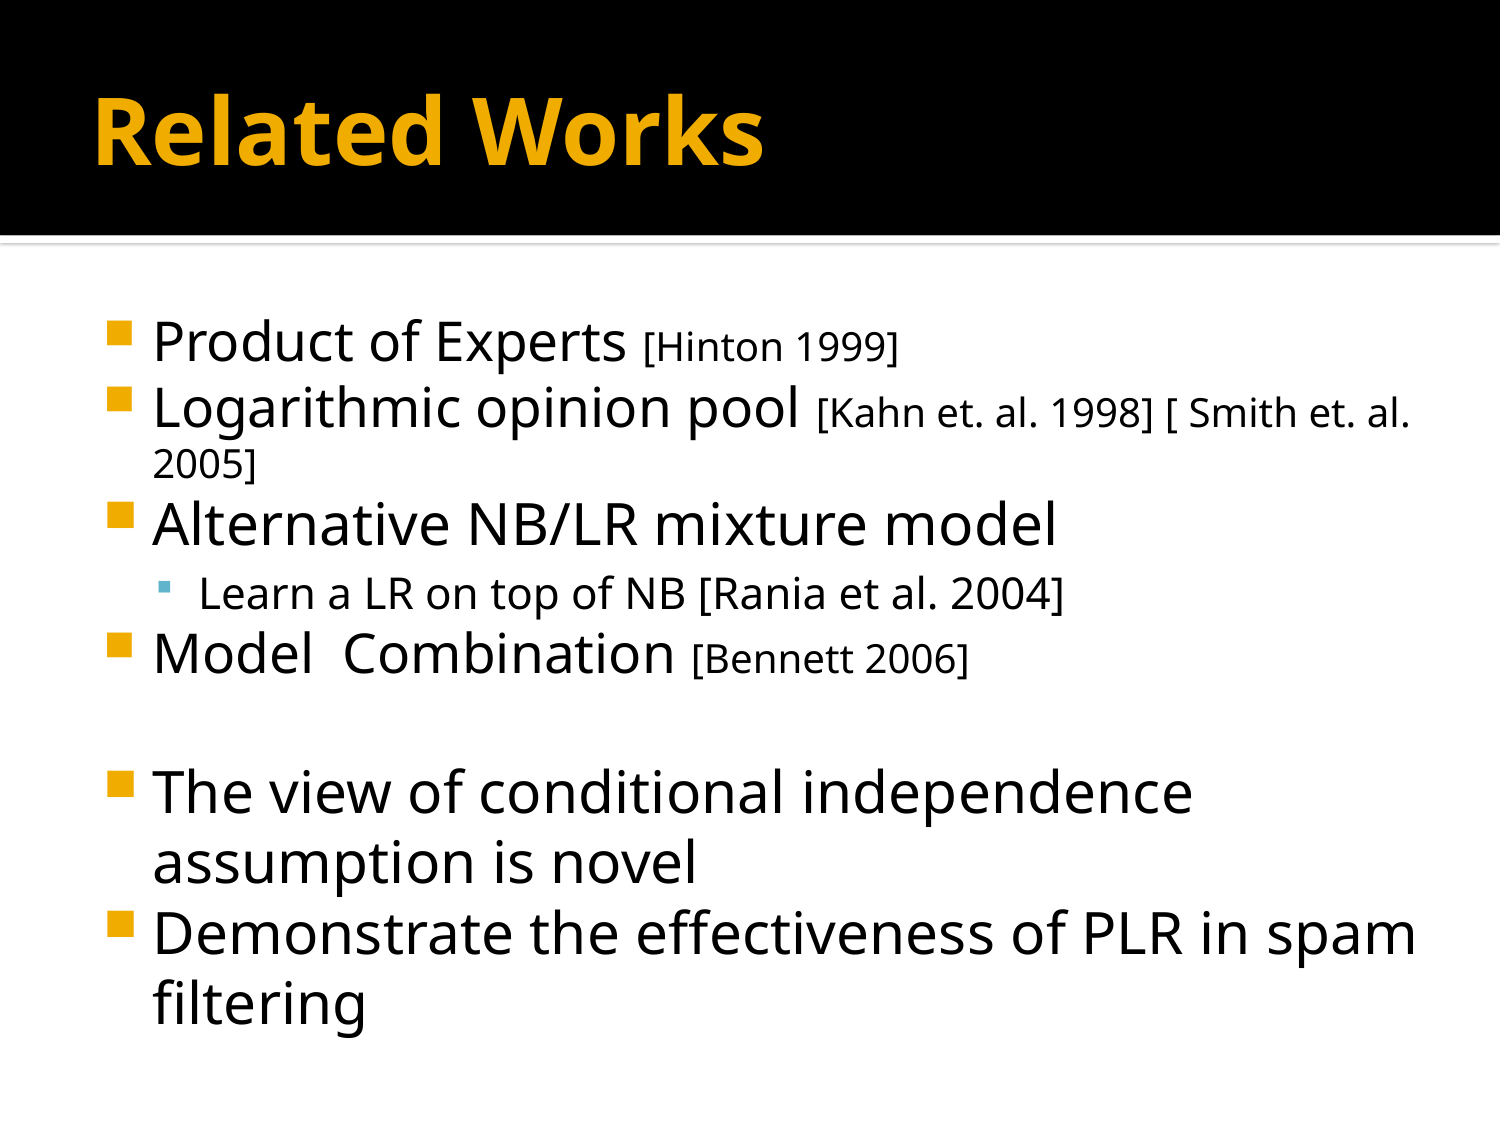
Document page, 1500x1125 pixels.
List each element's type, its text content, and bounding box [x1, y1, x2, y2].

title Related Works [75, 25, 1425, 231]
list Product of Experts [Hinton 1999] Logarithmic opinion pool [Kahn et. al. 1998] [ Smith et. al. 2005] Alternative NB/LR mixture model Learn a LR on top of NB [Rania et al. 2004] Model Combination [Bennett 2006] The view of conditional independence assumption is novel Demonstrate the effectiveness of PLR in spam filtering [75, 291, 1450, 1050]
